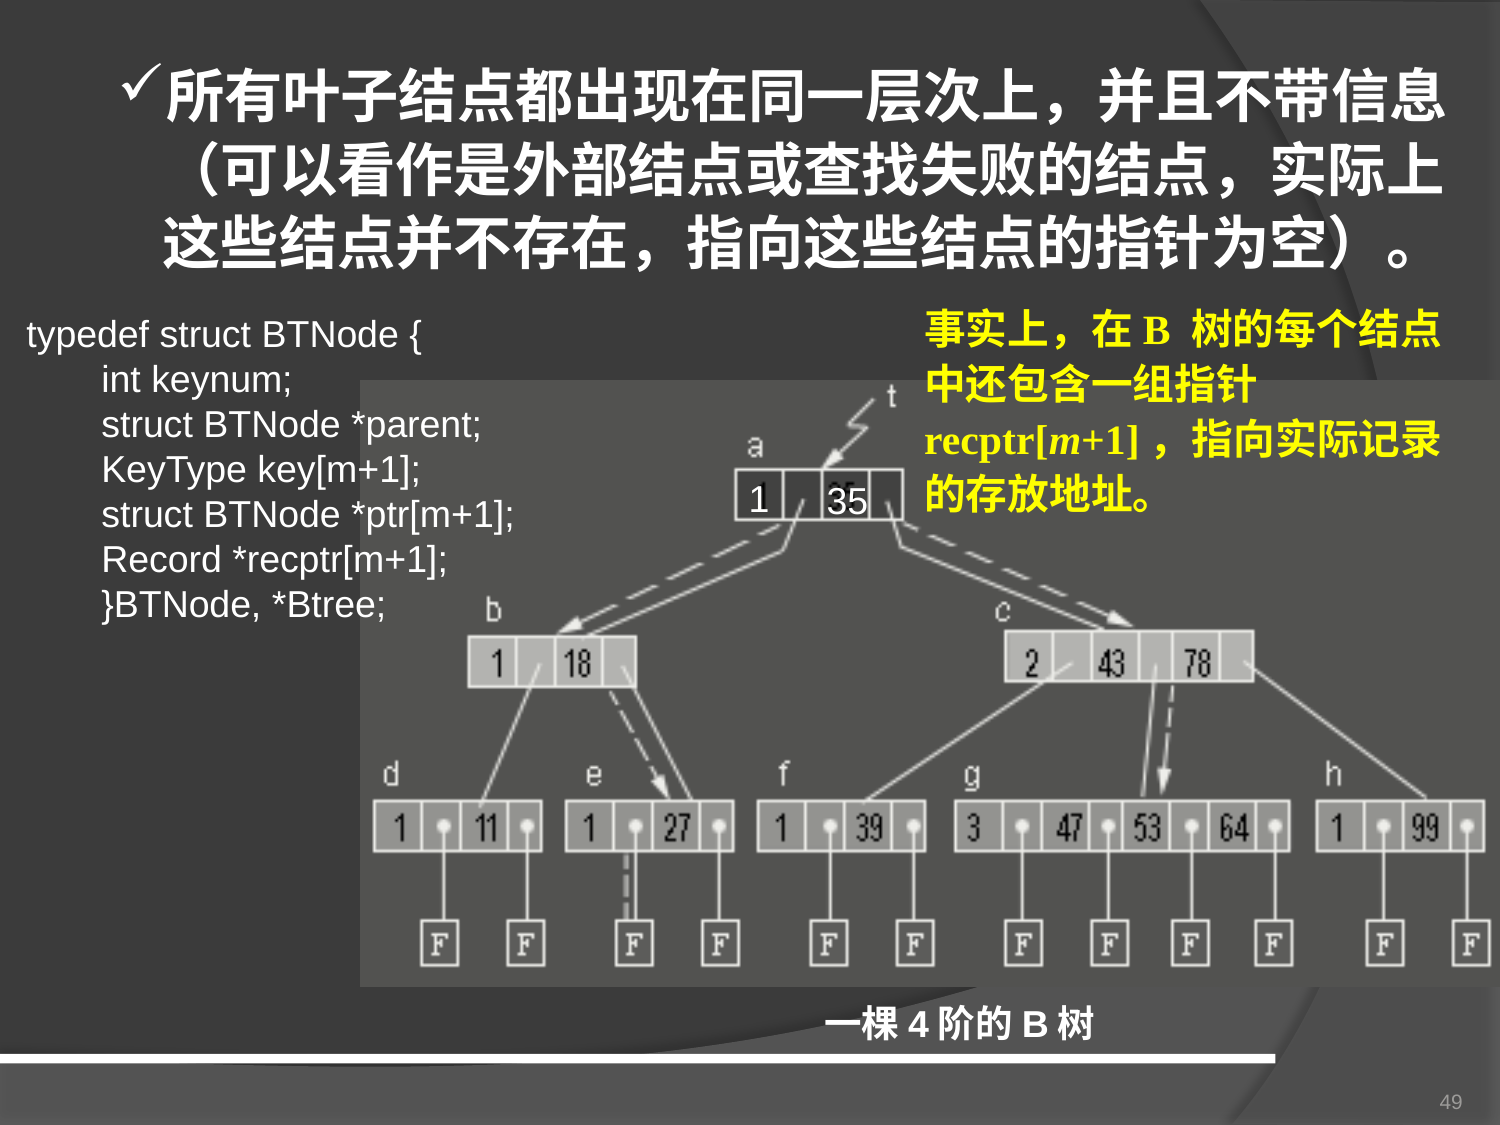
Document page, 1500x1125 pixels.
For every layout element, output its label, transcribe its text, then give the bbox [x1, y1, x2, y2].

list 所有叶子结点都出现在同一层次上，并且不带信息（可以看作是外部结点或查找失败的结点，实际上这些结点并不存在，指向这些结点的指针为空）。 [29, 633, 1483, 1100]
picture [359, 379, 1500, 987]
text_box 事实上，在B 树的每个结点中还包含一组指针recptr[m+1]，指向实际记录的存放地址。 [909, 290, 1483, 371]
slide_number 49 [1337, 1100, 1463, 1114]
text_box 一棵4阶的B树 [631, 996, 1288, 1053]
list 所有叶子结点都出现在同一层次上，并且不带信息（可以看作是外部结点或查找失败的结点，实际上这些结点并不存在，指向这些结点的指针为空）。 [29, 48, 1483, 371]
text_box typedef struct BTNode { int keynum; struct BTNode *parent; KeyType key[m+1]; struct BTNode *ptr[m+1]; Record *recptr[m+1]; }BTNode, *Btree; [11, 302, 597, 633]
